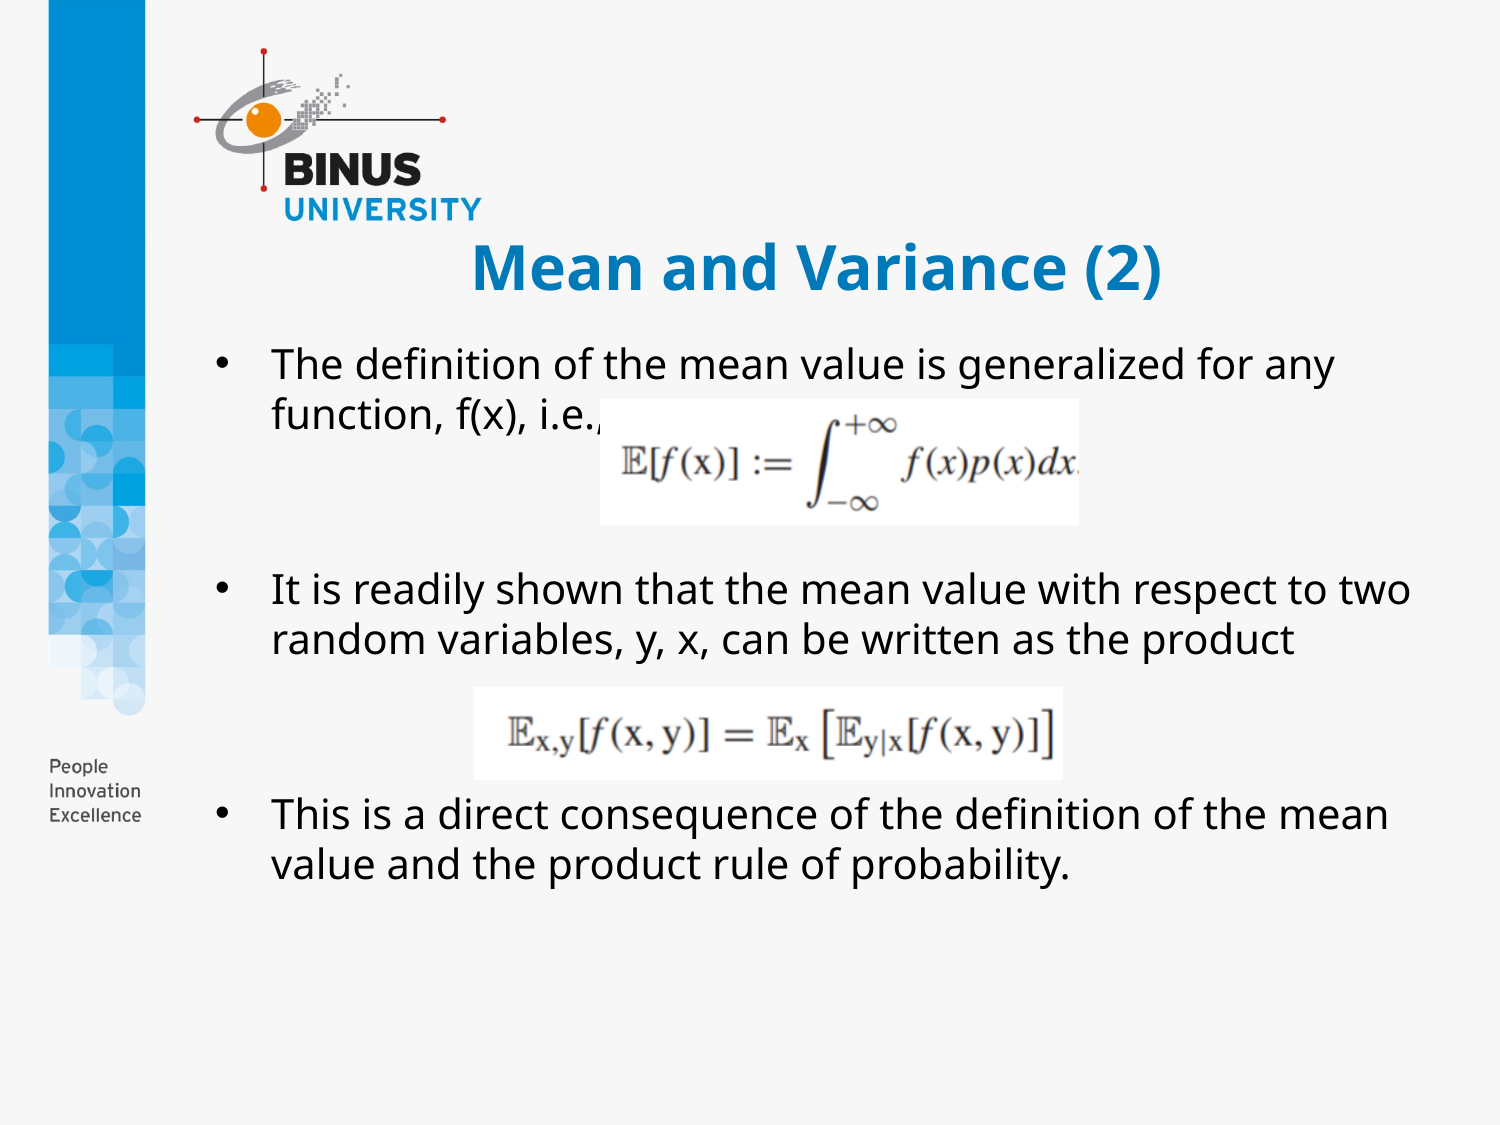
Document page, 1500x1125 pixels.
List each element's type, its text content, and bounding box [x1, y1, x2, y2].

picture [474, 687, 1063, 781]
picture [0, 0, 1500, 845]
title Mean and Variance (2) [200, 200, 1435, 329]
list The definition of the mean value is generalized for any function, f(x), i.e., It is readily shown that the mean value with respect to two random variables, y, x, can be written as the product This is a direct consequence of the definition of the mean value and the product rule of probability. [200, 329, 1436, 1062]
picture [599, 399, 1079, 526]
